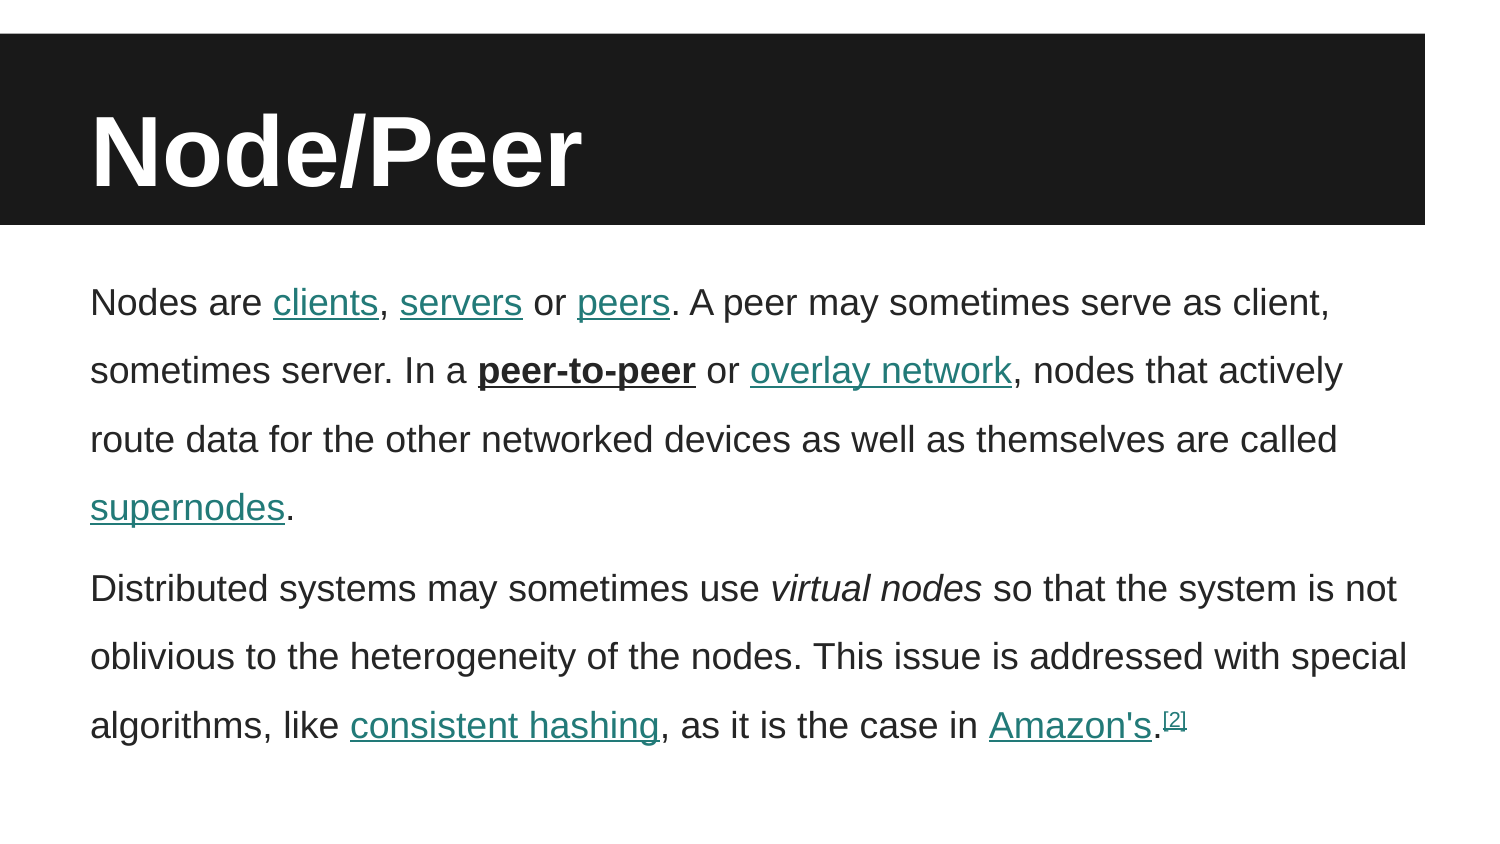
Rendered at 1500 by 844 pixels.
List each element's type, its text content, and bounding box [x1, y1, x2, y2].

list Nodes are clients, servers or peers. A peer may sometimes serve as client, sometimes server. In a peer-to-peer or overlay network, nodes that actively route data for the other networked devices as well as themselves are called supernodes. Distributed systems may sometimes use virtual nodes so that the system is not oblivious to the heterogeneity of the nodes. This issue is addressed with special algorithms, like consistent hashing, as it is the case in Amazon's.[2] [75, 239, 1425, 819]
title Node/Peer [75, 50, 1425, 221]
